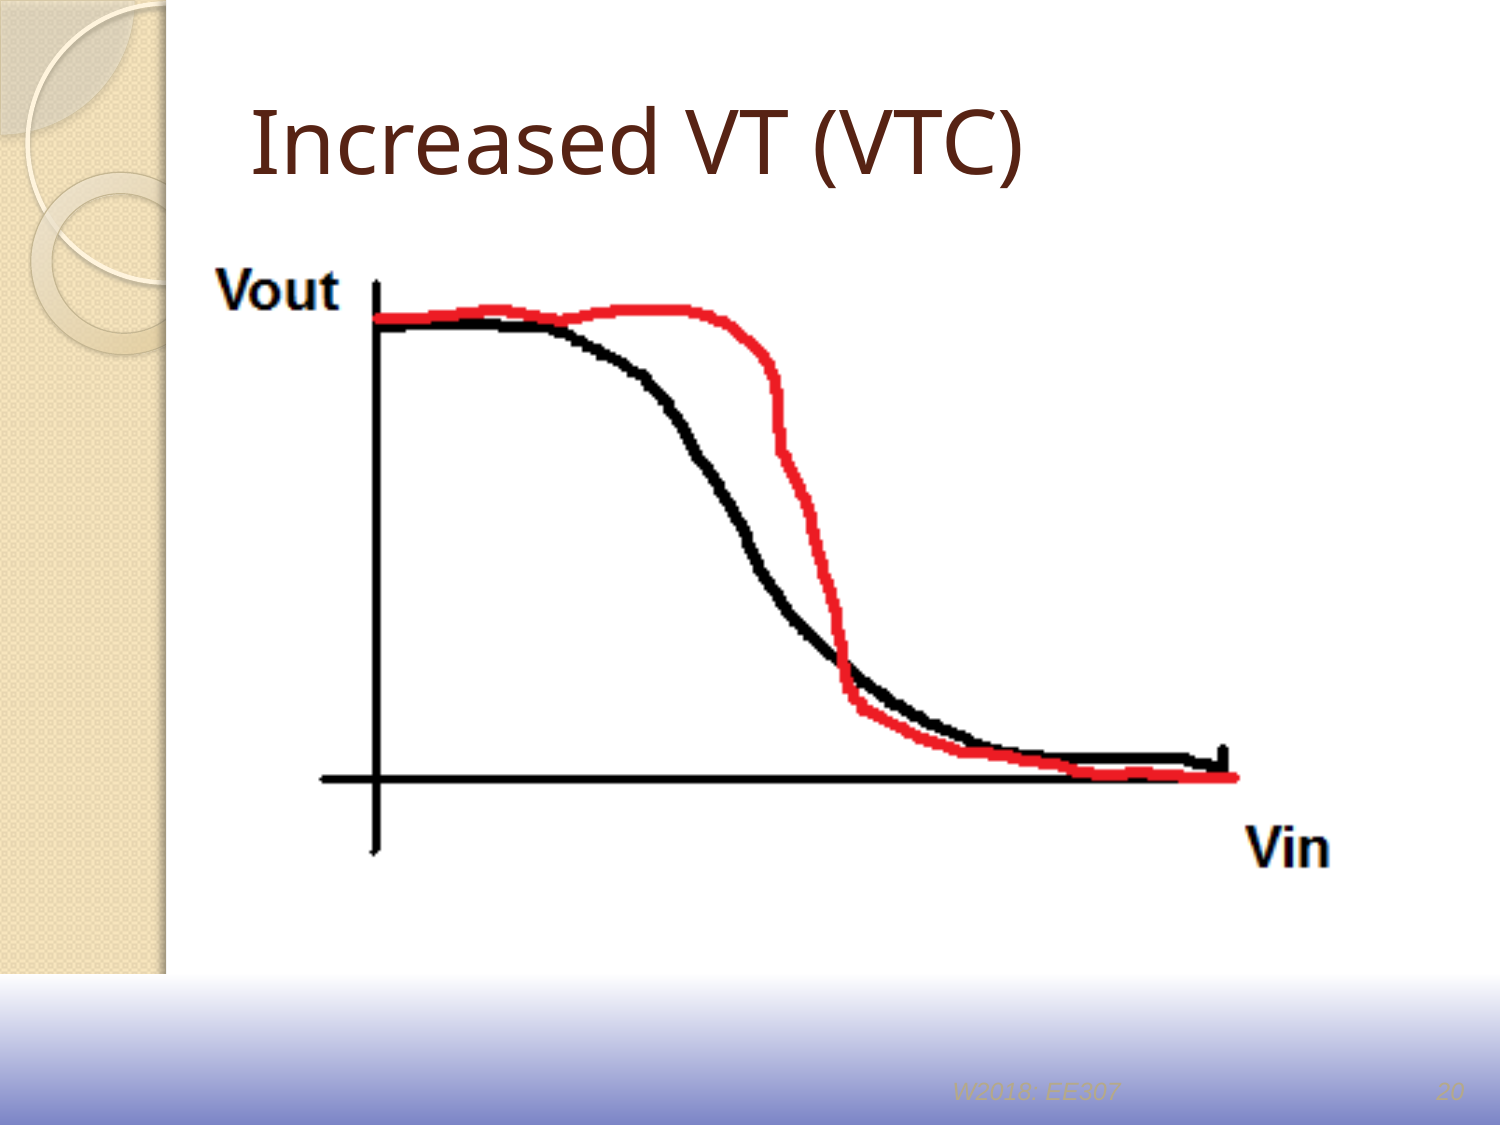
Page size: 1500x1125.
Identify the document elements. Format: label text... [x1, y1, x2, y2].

footer W2018: EE307 [937, 1034, 1413, 1113]
picture [194, 241, 1361, 916]
title Increased VT (VTC) [235, 45, 1466, 233]
slide_number 20 [1413, 1034, 1488, 1113]
